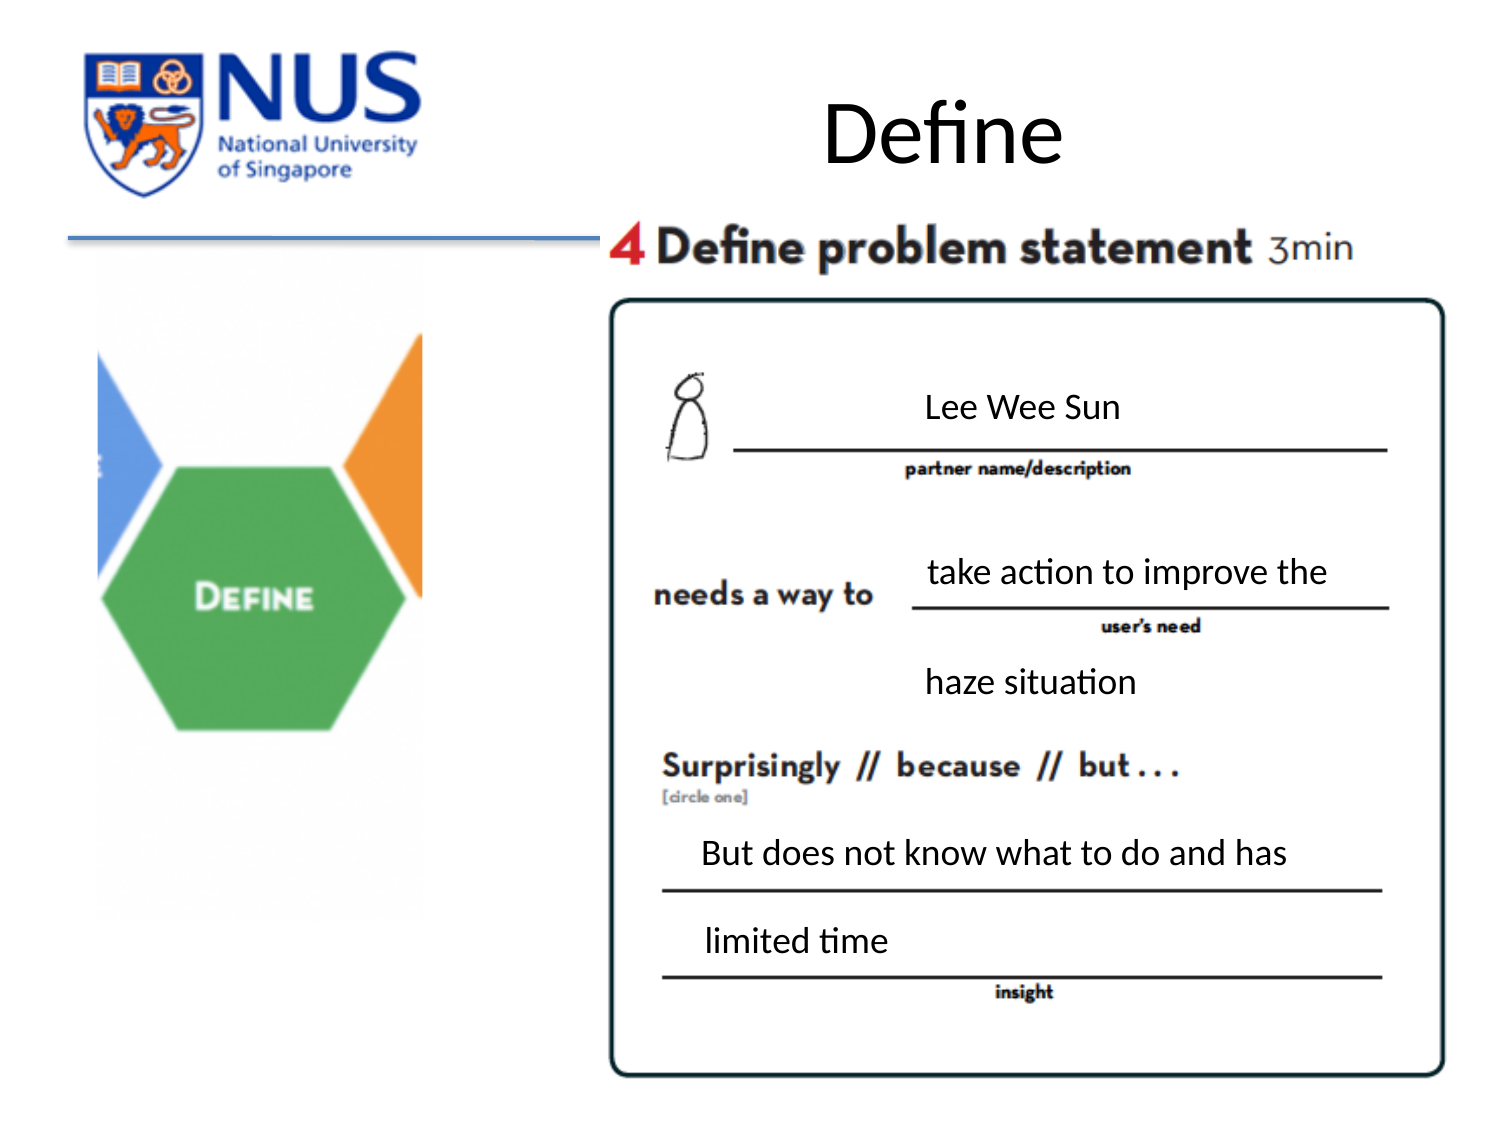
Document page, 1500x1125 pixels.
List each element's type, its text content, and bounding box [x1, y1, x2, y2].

picture [600, 208, 1459, 1094]
picture [44, 13, 464, 225]
picture [97, 251, 423, 922]
title Define [463, 45, 1425, 209]
